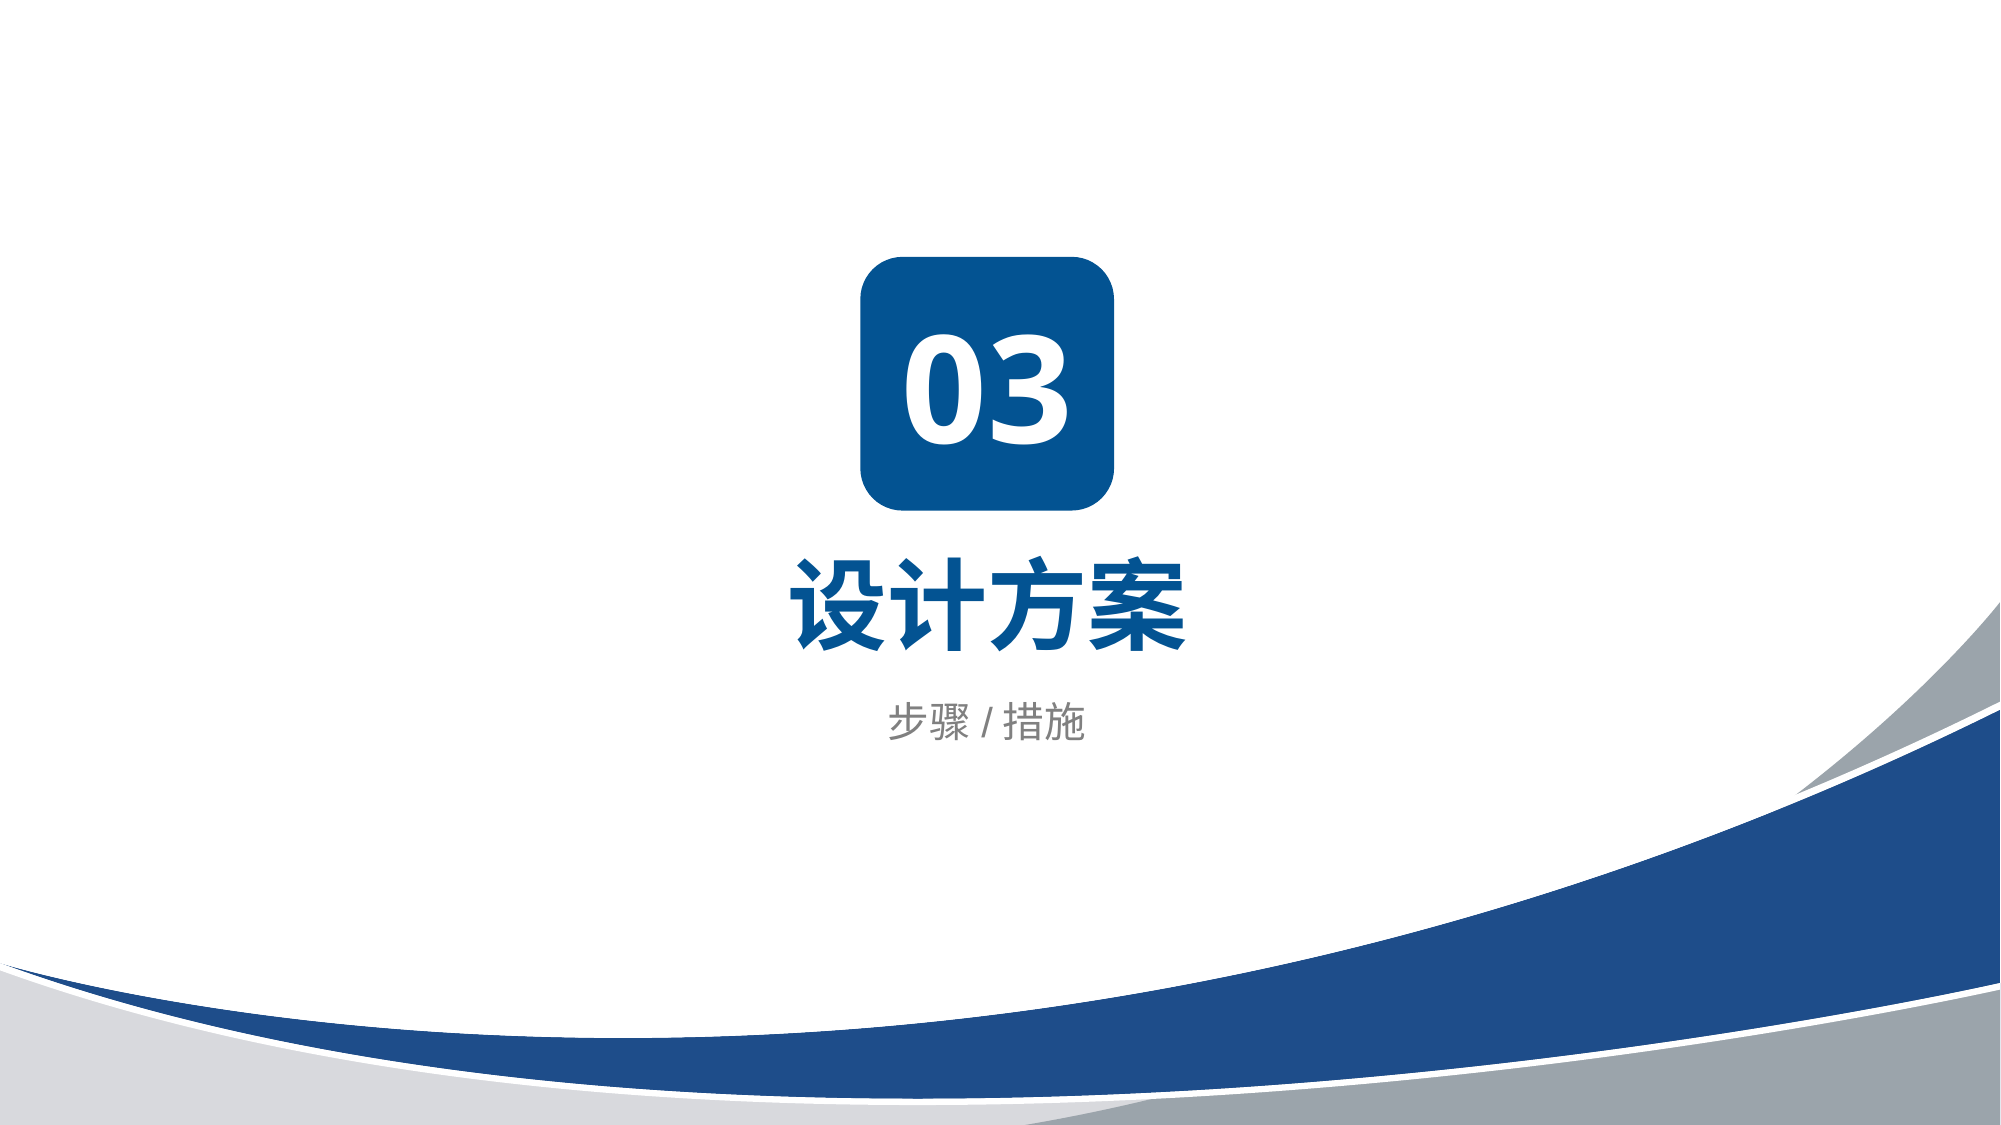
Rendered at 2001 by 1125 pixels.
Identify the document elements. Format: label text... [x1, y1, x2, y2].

text_box 设计方案 [509, 534, 1466, 601]
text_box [0, 601, 2000, 1125]
text_box 03 [859, 255, 1116, 512]
